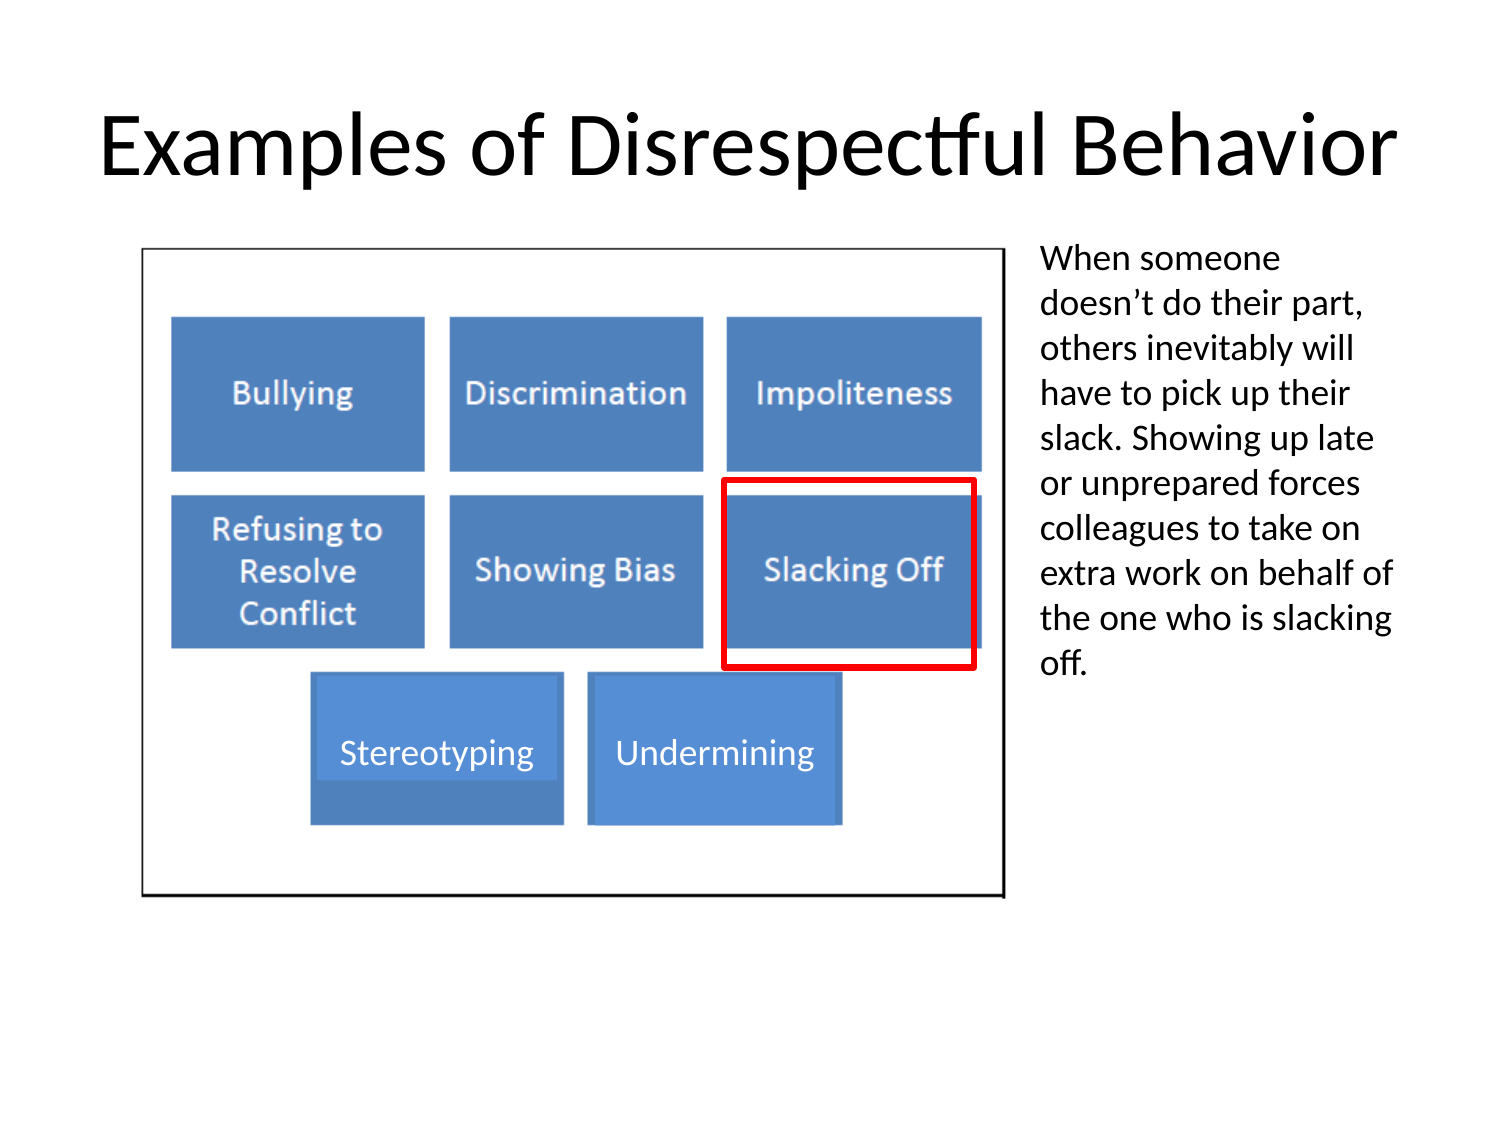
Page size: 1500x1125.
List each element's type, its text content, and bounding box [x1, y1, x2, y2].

title Examples of Disrespectful Behavior [75, 45, 1425, 233]
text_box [134, 238, 1015, 913]
text_box When someone doesn’t do their part, others inevitably will have to pick up their slack. Showing up late or unprepared forces colleagues to take on extra work on behalf of the one who is slacking off. [1024, 225, 1413, 691]
